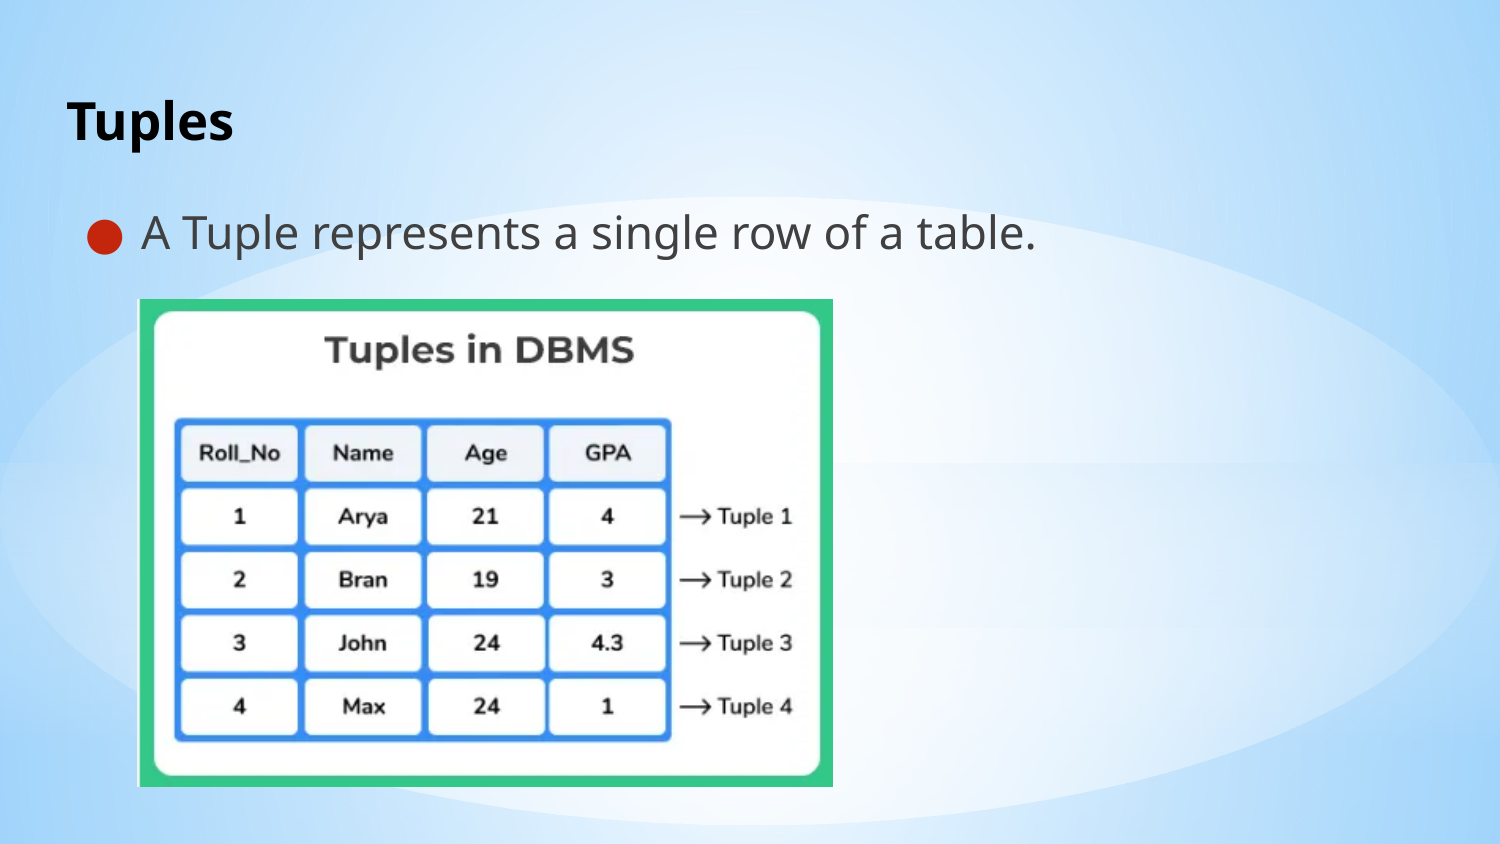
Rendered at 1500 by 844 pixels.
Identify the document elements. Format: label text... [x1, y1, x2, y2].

title Tuples [51, 72, 1449, 167]
picture [137, 299, 834, 788]
list A Tuple represents a single row of a table. [51, 189, 1449, 750]
